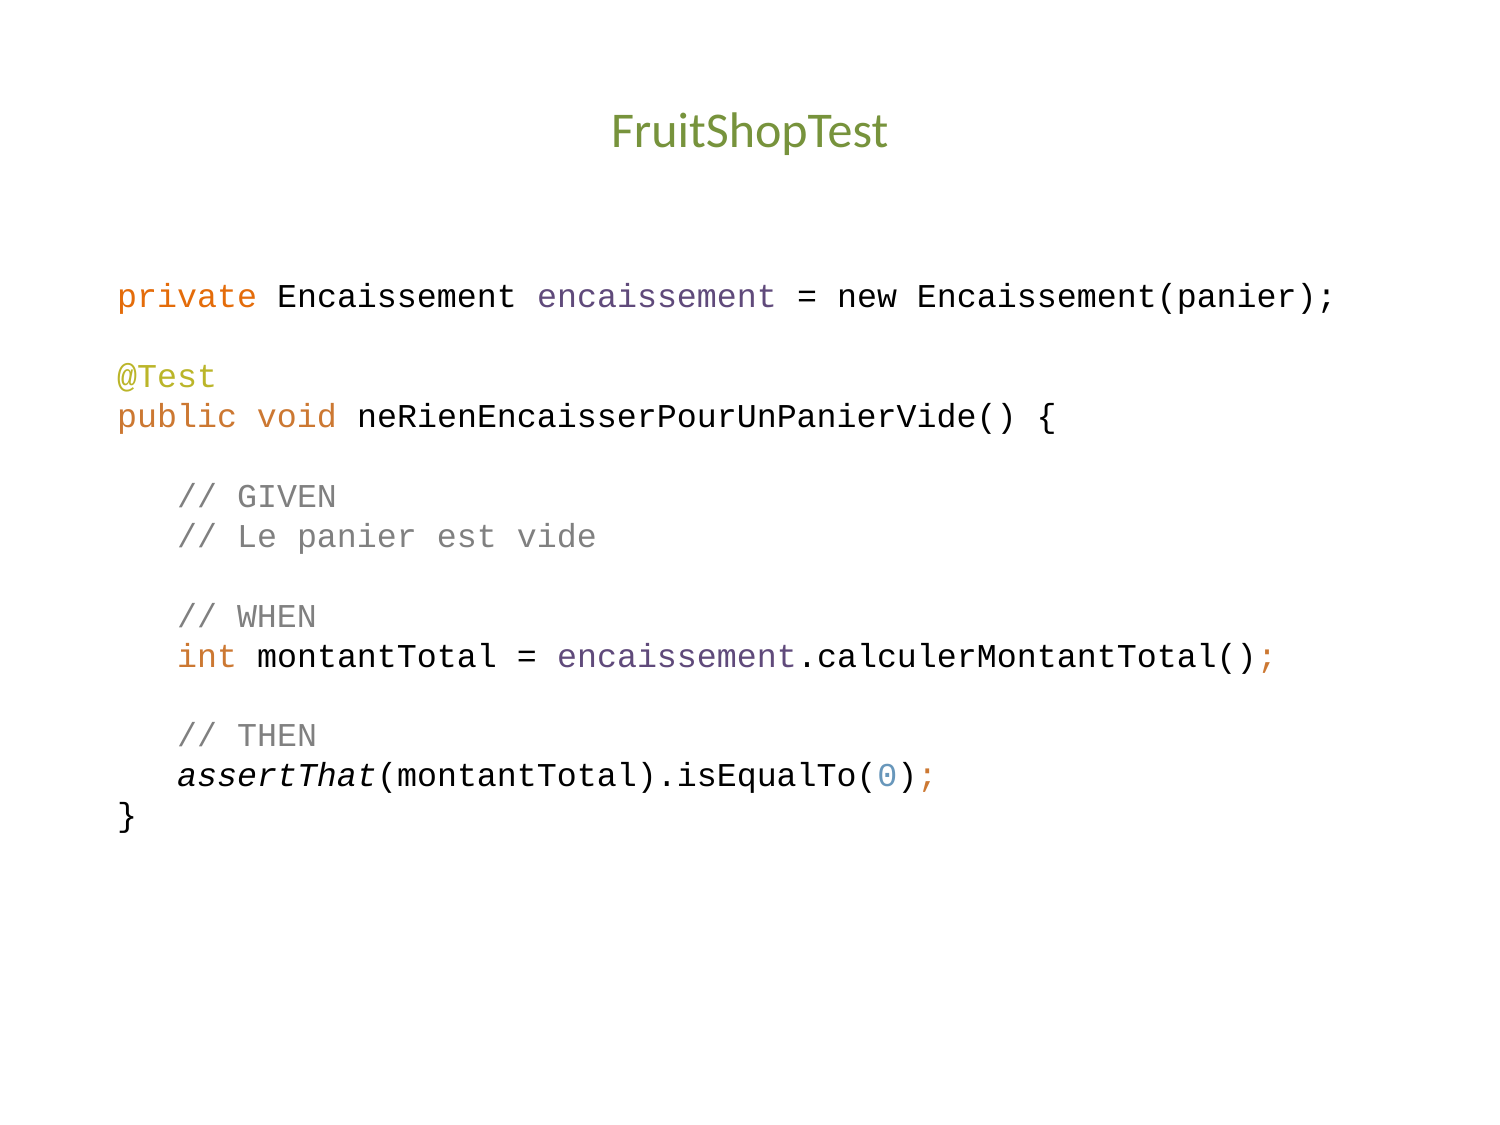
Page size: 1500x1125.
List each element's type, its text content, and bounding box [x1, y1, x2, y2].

text_box private Encaissement encaissement = new Encaissement(panier); @Test public void neRienEncaisserPourUnPanierVide() { // GIVEN // Le panier est vide // WHEN int montantTotal = encaissement.calculerMontantTotal(); // THEN assertThat(montantTotal).isEqualTo(0); } [102, 267, 1427, 841]
text_box FruitShopTest [596, 89, 904, 165]
